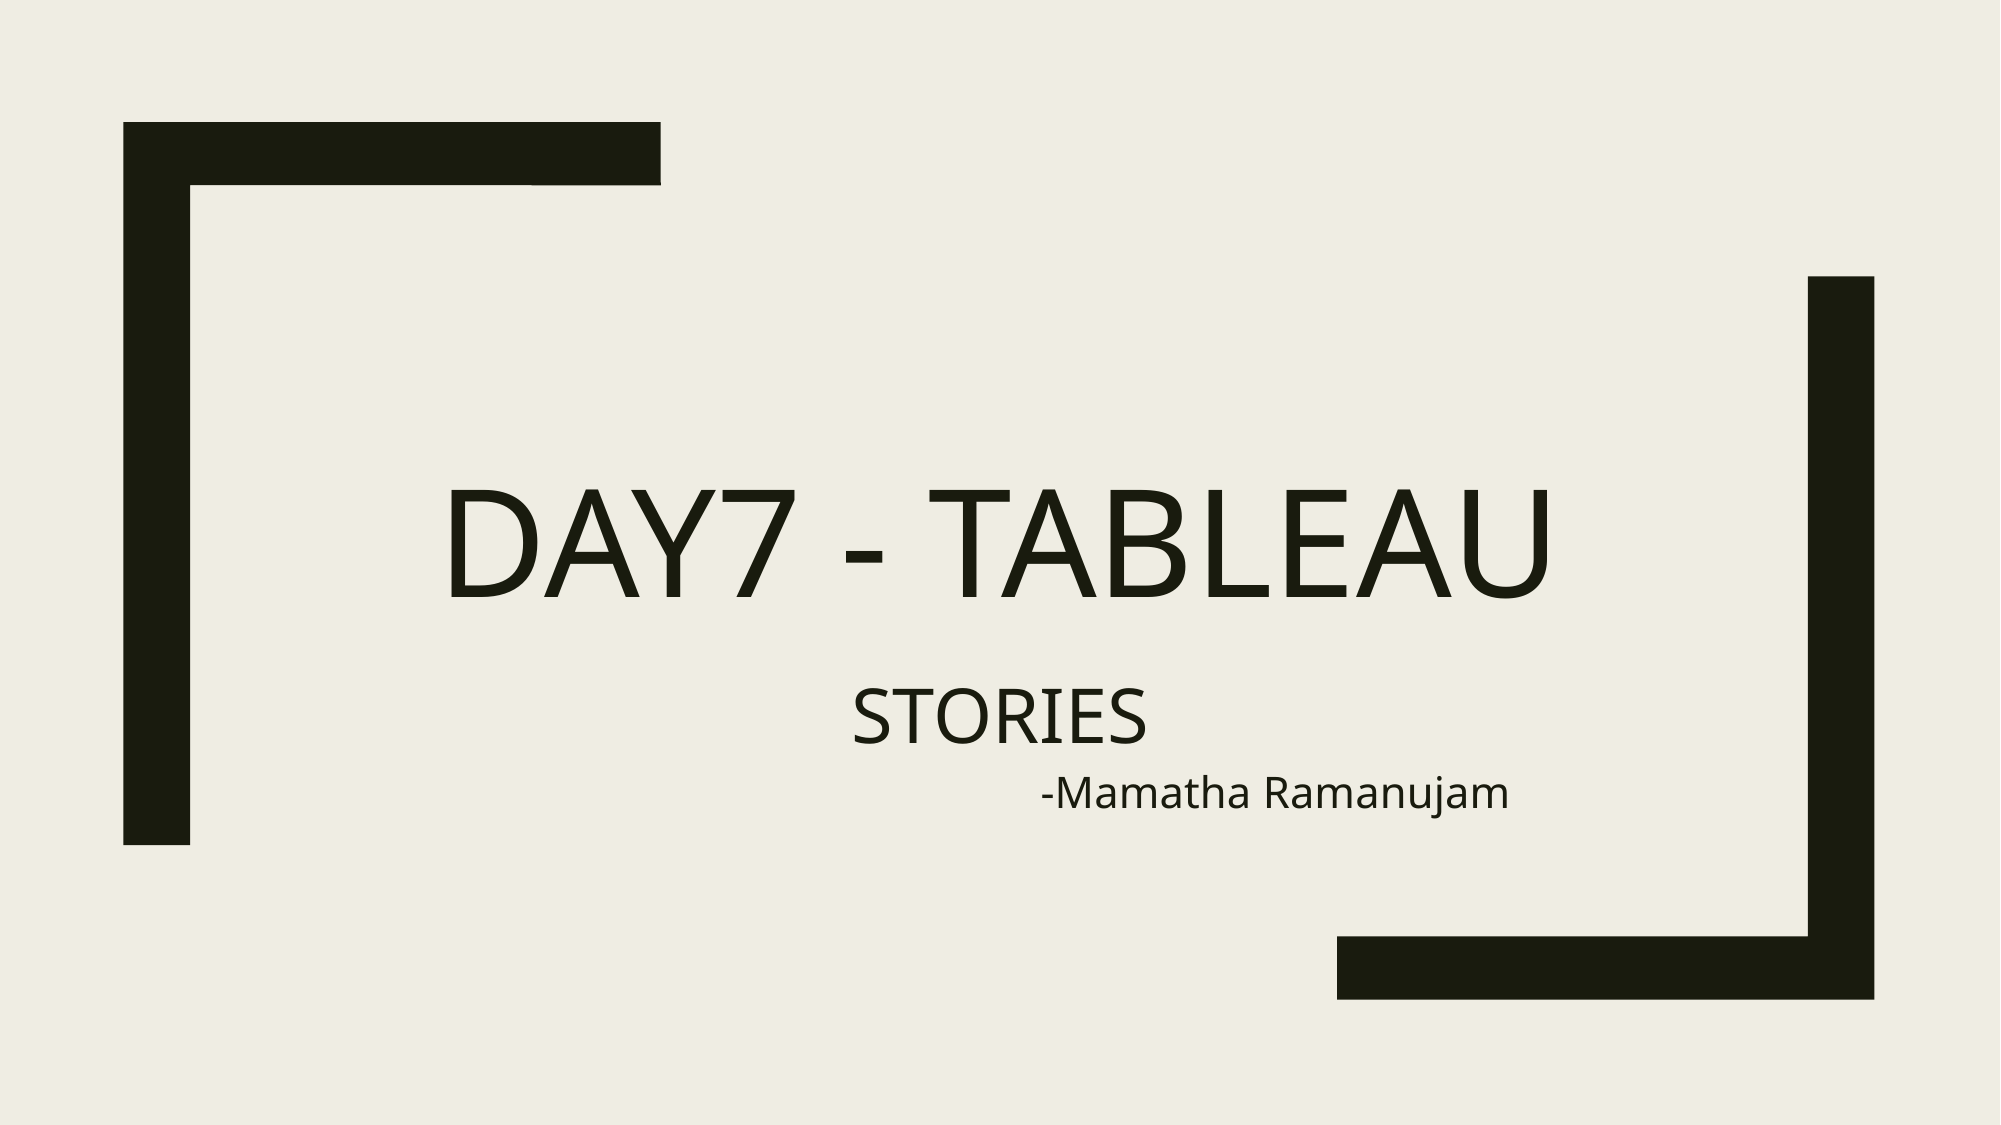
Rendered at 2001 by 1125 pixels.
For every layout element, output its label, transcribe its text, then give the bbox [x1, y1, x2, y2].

title Day7 - TABLEAU [314, 293, 1686, 638]
subtitle STORIES -Mamatha Ramanujam [439, 649, 1561, 828]
